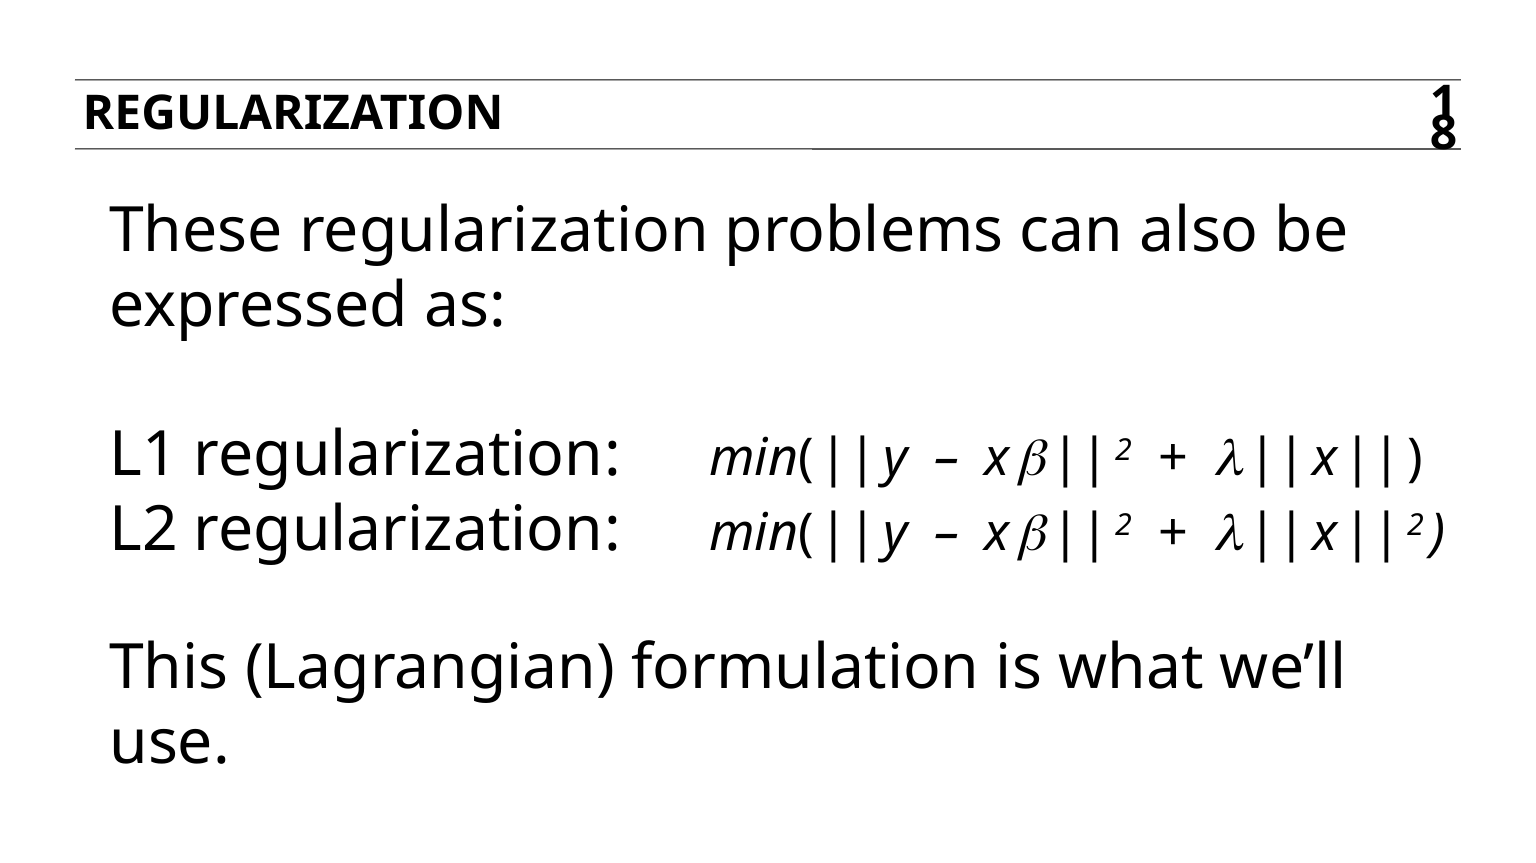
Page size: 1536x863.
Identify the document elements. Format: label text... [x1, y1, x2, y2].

text_box These regularization problems can also be expressed as: L1 regularization: min(||y – xb||2 + l||x||) L2 regularization: min(||y – xb||2 + l||x||2) This (Lagrangian) formulation is what we’ll use. [94, 181, 1470, 784]
list Regularization [67, 81, 1118, 132]
slide_number 18 [1419, 86, 1461, 138]
